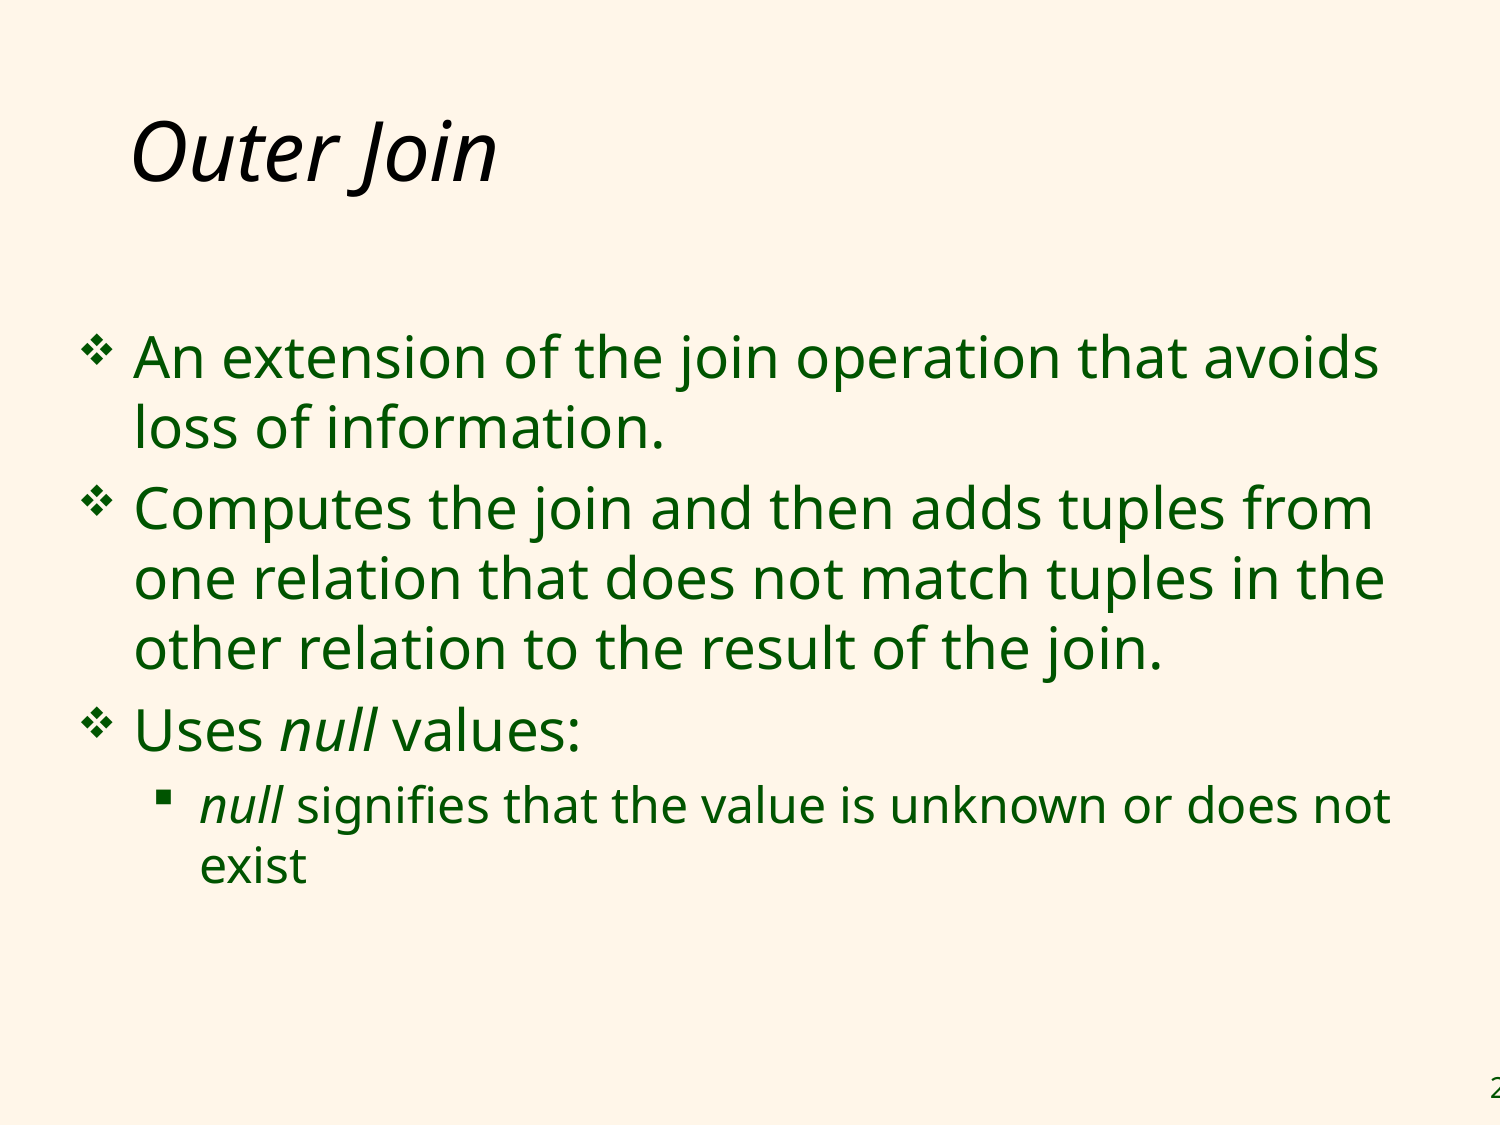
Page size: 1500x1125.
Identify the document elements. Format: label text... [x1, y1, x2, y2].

title Outer Join [113, 77, 631, 219]
list An extension of the join operation that avoids loss of information. Computes the join and then adds tuples from one relation that does not match tuples in the other relation to the result of the join. Uses null values: null signifies that the value is unknown or does not exist [62, 312, 1450, 925]
